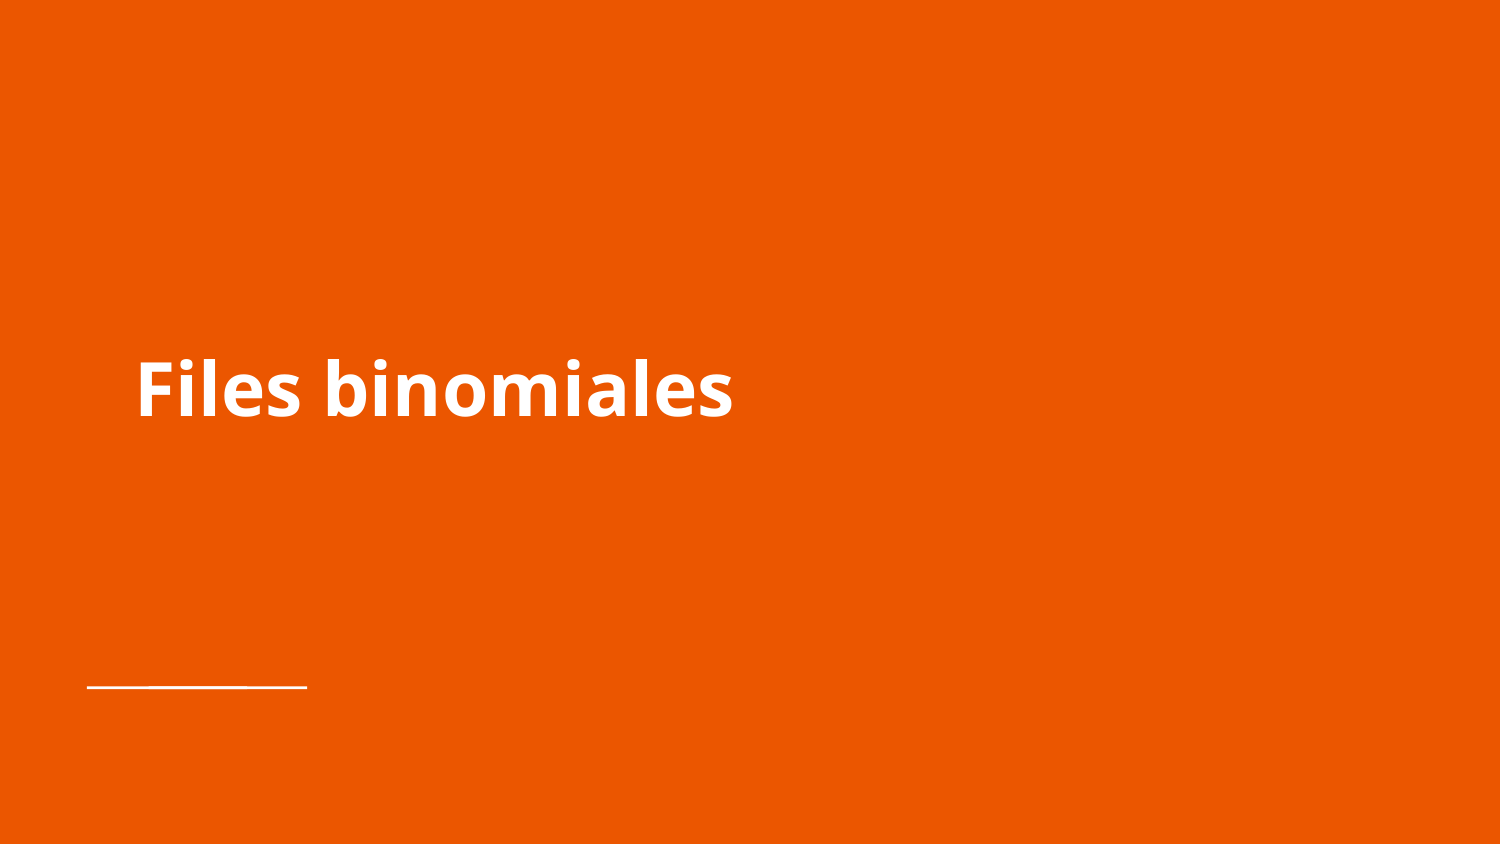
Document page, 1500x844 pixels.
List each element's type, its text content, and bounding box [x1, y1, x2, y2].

title Files binomiales [119, 141, 1272, 632]
